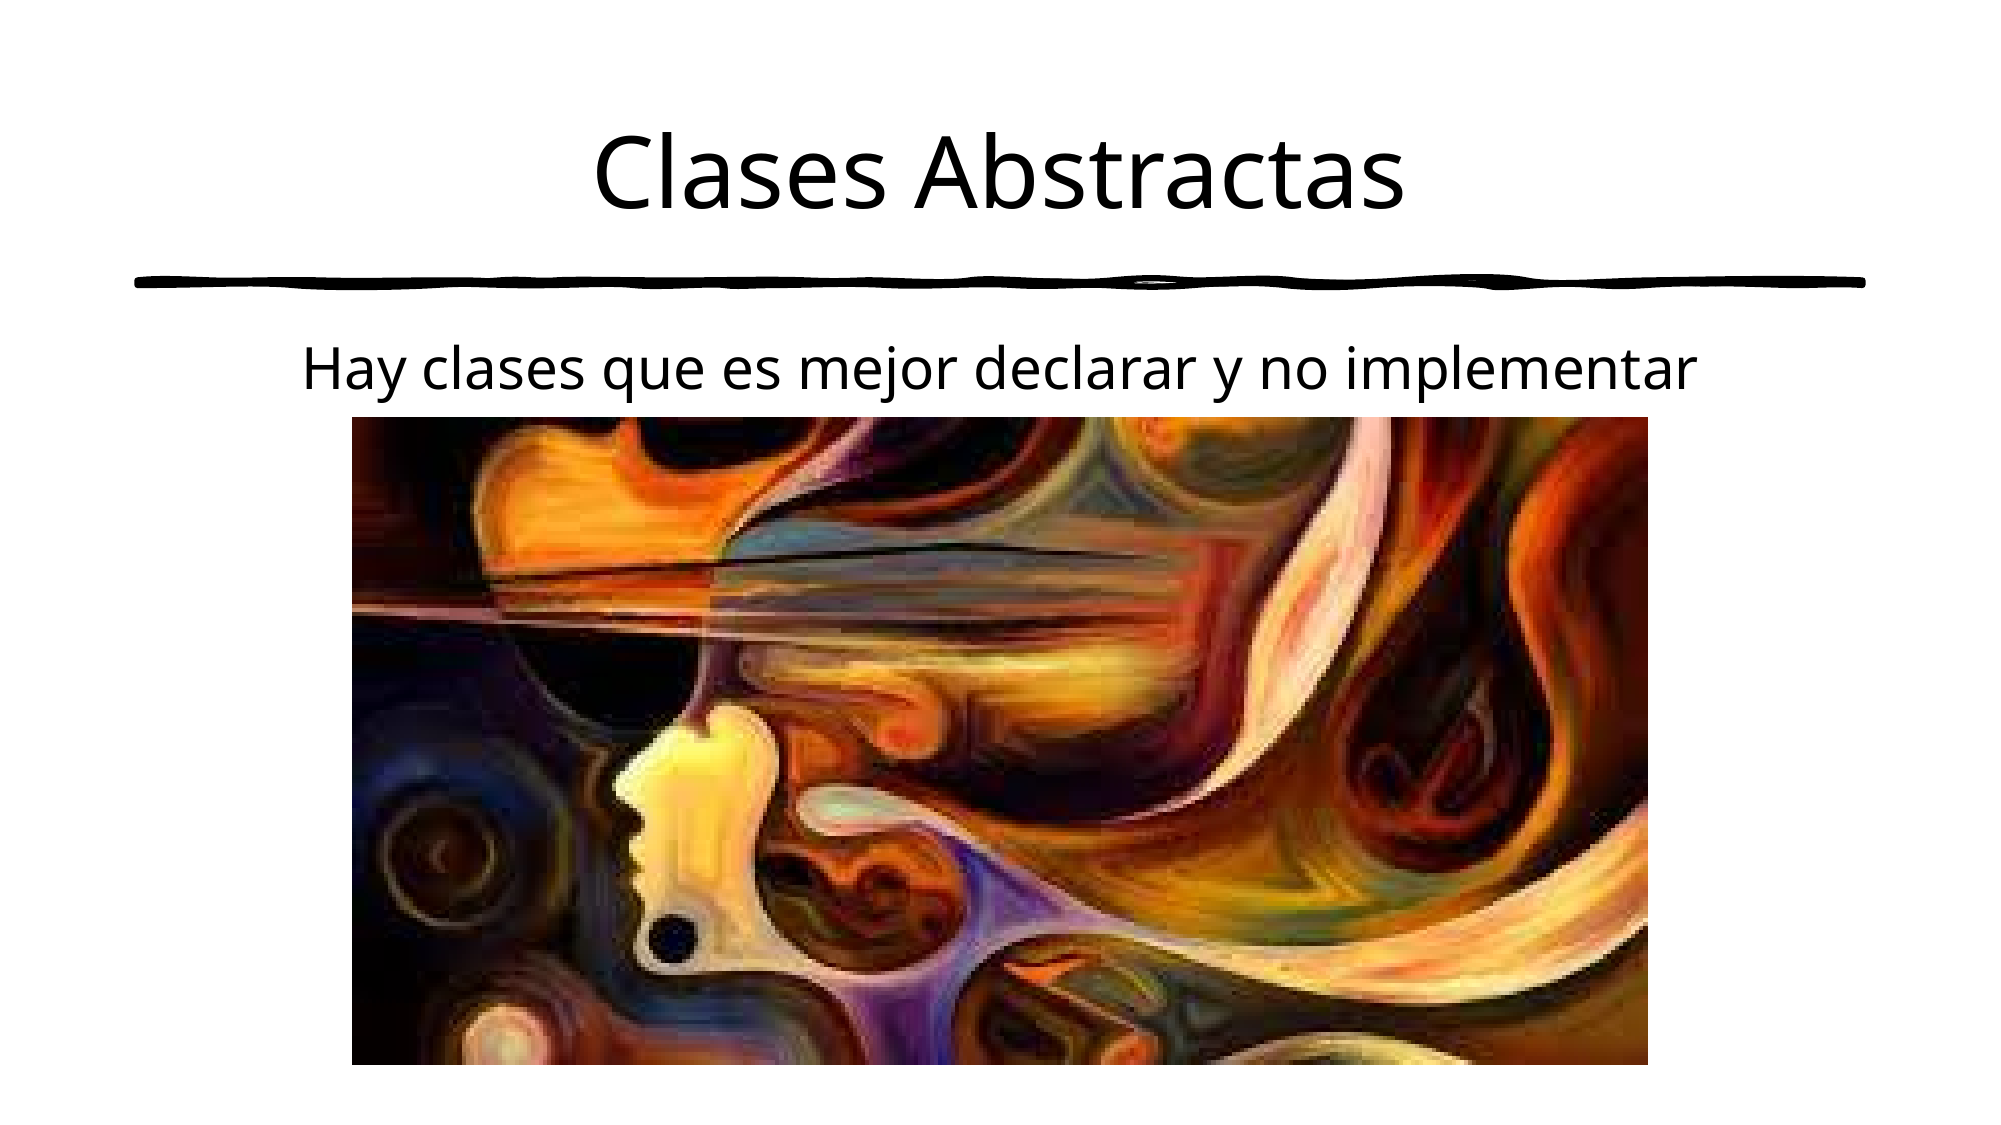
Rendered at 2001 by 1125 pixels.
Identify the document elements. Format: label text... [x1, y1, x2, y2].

list Hay clases que es mejor declarar y no implementar [137, 316, 1863, 1014]
title Clases Abstractas [137, 59, 1863, 278]
picture [352, 417, 1648, 1066]
